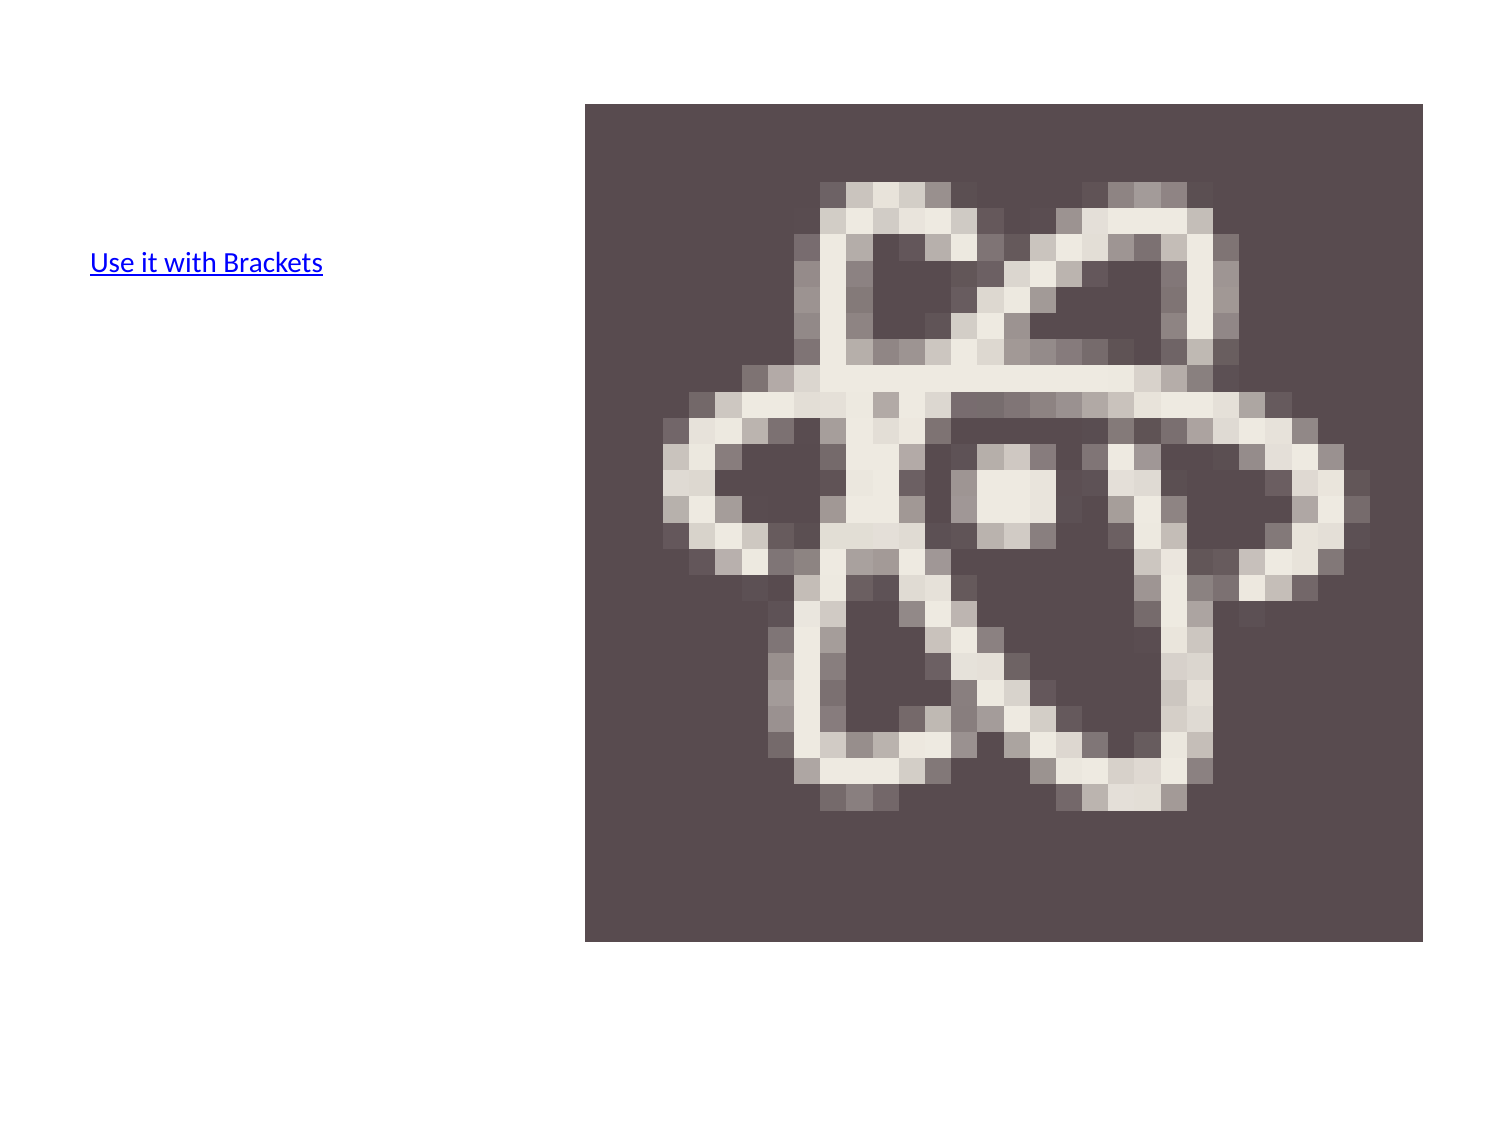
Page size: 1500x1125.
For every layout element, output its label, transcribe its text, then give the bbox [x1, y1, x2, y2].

picture [585, 103, 1424, 942]
list Use it with Brackets [75, 235, 569, 1005]
